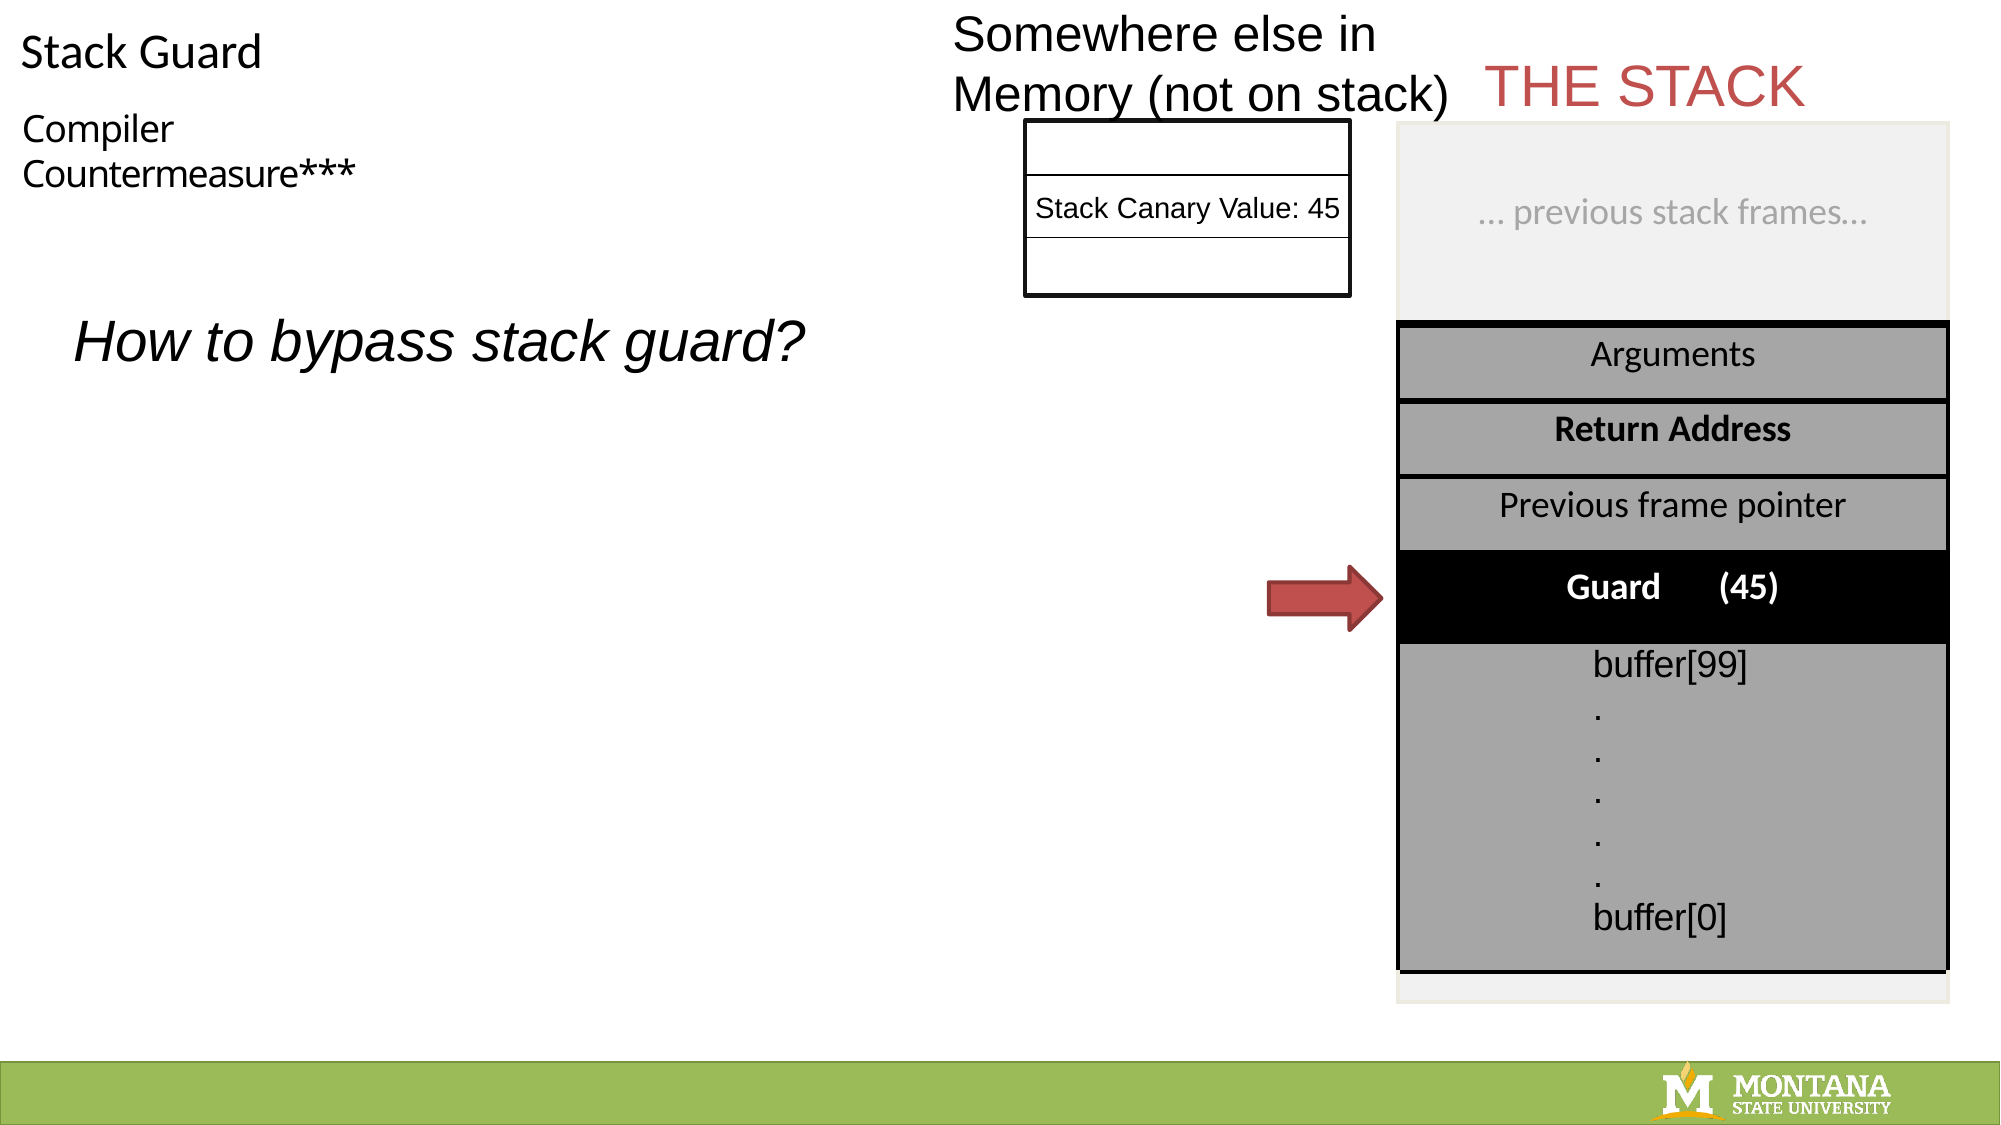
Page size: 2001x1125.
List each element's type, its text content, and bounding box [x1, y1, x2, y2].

title Stack Guard [18, 16, 301, 207]
text_box Stack Canary Value: 45 [1020, 181, 1356, 232]
table_header … previous stack frames… [1400, 125, 1946, 320]
text_box [1023, 129, 1352, 181]
table_cell Return Address [1400, 404, 1946, 474]
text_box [1266, 564, 1384, 633]
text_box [0, 1060, 1647, 1125]
table_cell Arguments [1400, 328, 1946, 398]
text_box Somewhere else in Memory (not on stack) [937, 0, 1513, 129]
text_box THE STACK [1513, 46, 1814, 119]
table_cell [1400, 974, 1946, 1000]
picture [1649, 1060, 1892, 1122]
table_cell Previous frame pointer [1400, 479, 1946, 550]
text_box [1023, 232, 1352, 298]
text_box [1892, 1060, 2000, 1125]
table_cell buffer[99] . . . . . buffer[0] [1400, 644, 1946, 970]
text_box Compiler Countermeasure*** [19, 102, 473, 195]
table_cell Guard (45) [1400, 554, 1946, 640]
text_box How to bypass stack guard? [58, 295, 823, 381]
